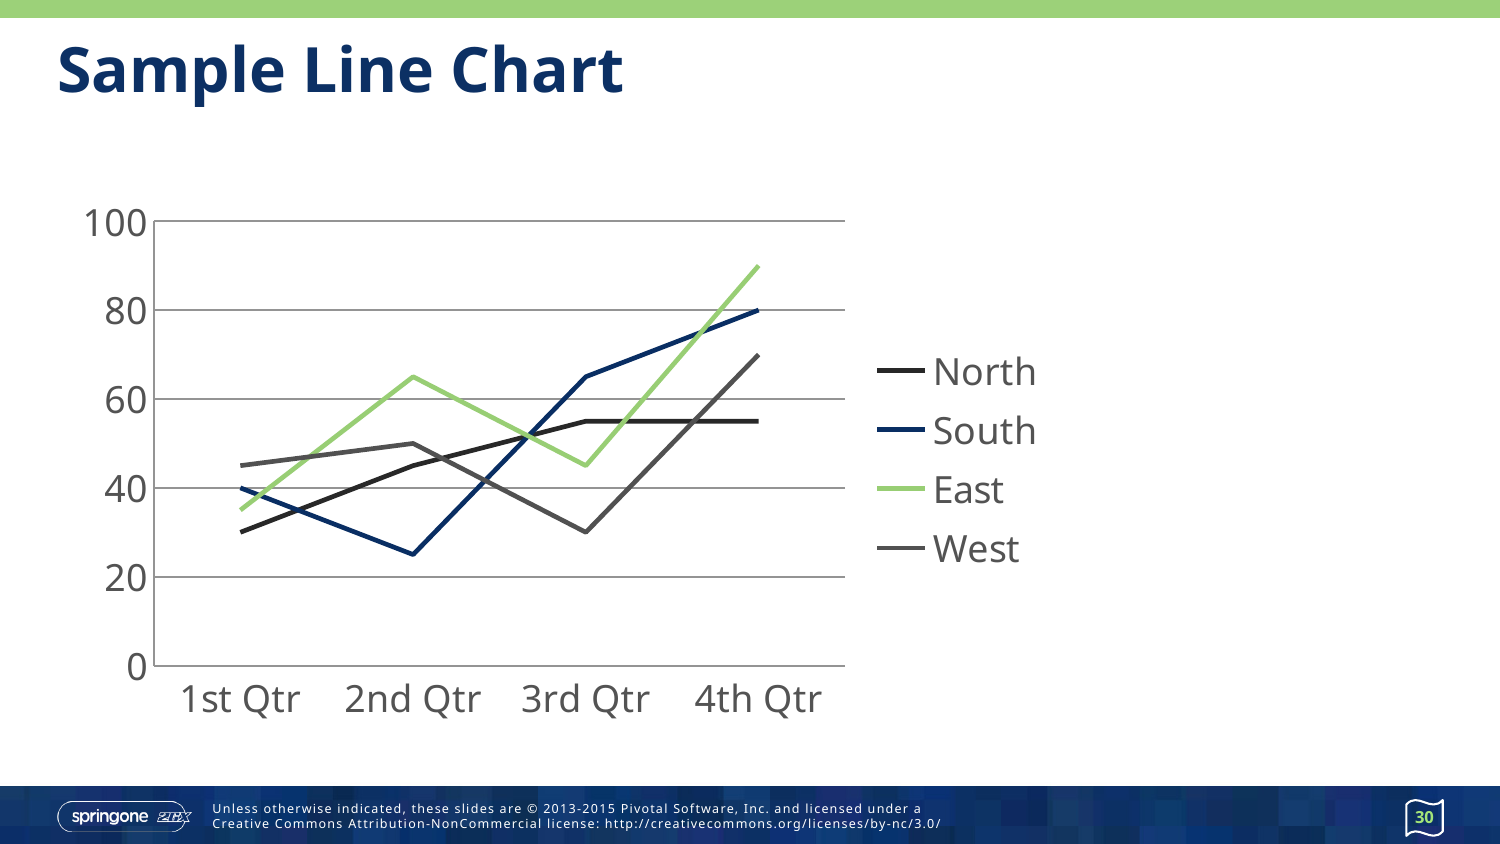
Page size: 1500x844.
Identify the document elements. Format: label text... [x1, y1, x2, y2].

title Sample Line Chart [56, 24, 1445, 110]
picture [0, 18, 1500, 844]
slide_number 30 [1402, 795, 1447, 841]
chart [62, 184, 1063, 735]
